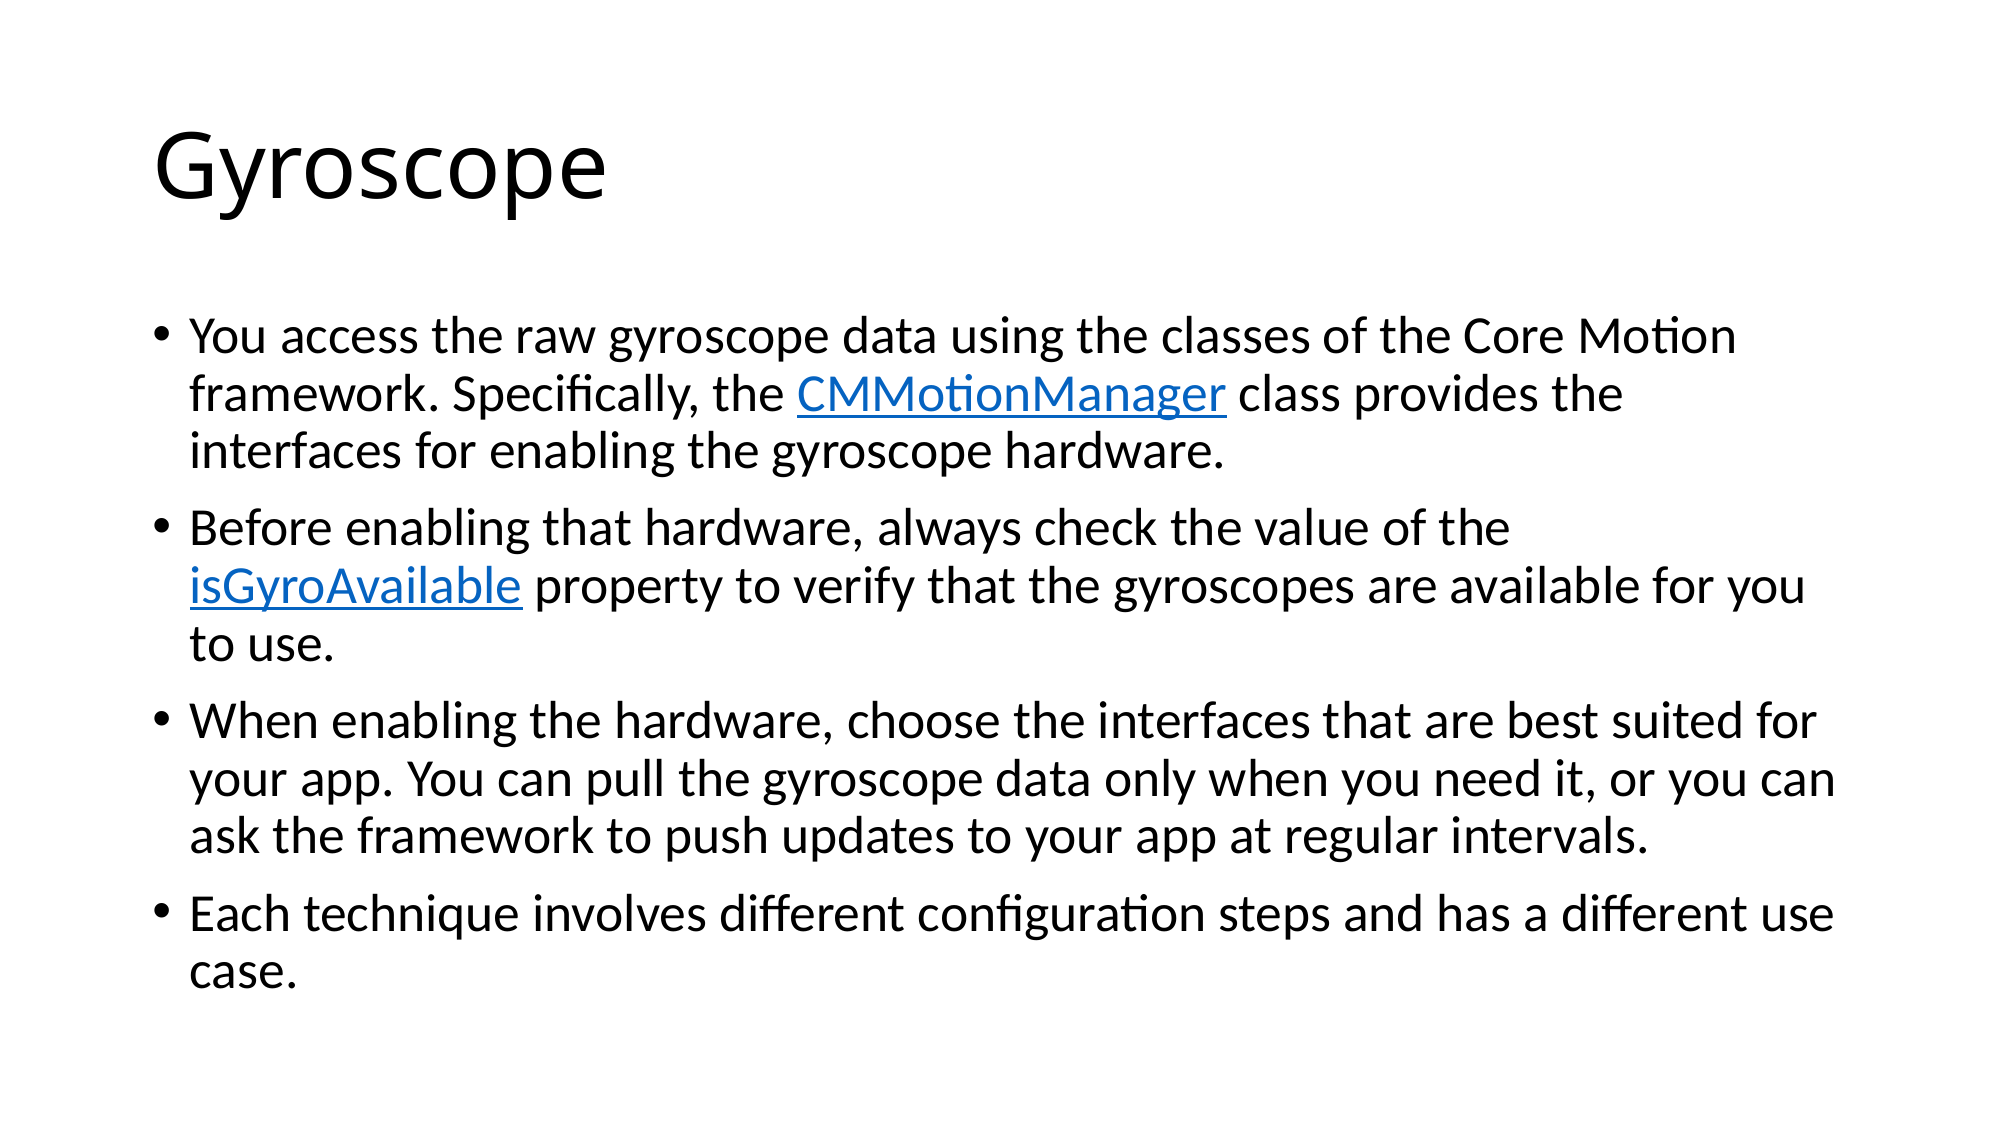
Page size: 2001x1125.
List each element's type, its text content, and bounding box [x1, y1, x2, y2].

title Gyroscope [137, 59, 1863, 278]
list You access the raw gyroscope data using the classes of the Core Motion framework. Specifically, the CMMotionManager class provides the interfaces for enabling the gyroscope hardware. Before enabling that hardware, always check the value of the isGyroAvailable property to verify that the gyroscopes are available for you to use. When enabling the hardware, choose the interfaces that are best suited for your app. You can pull the gyroscope data only when you need it, or you can ask the framework to push updates to your app at regular intervals. Each technique involves different configuration steps and has a different use case. [137, 299, 1863, 1014]
